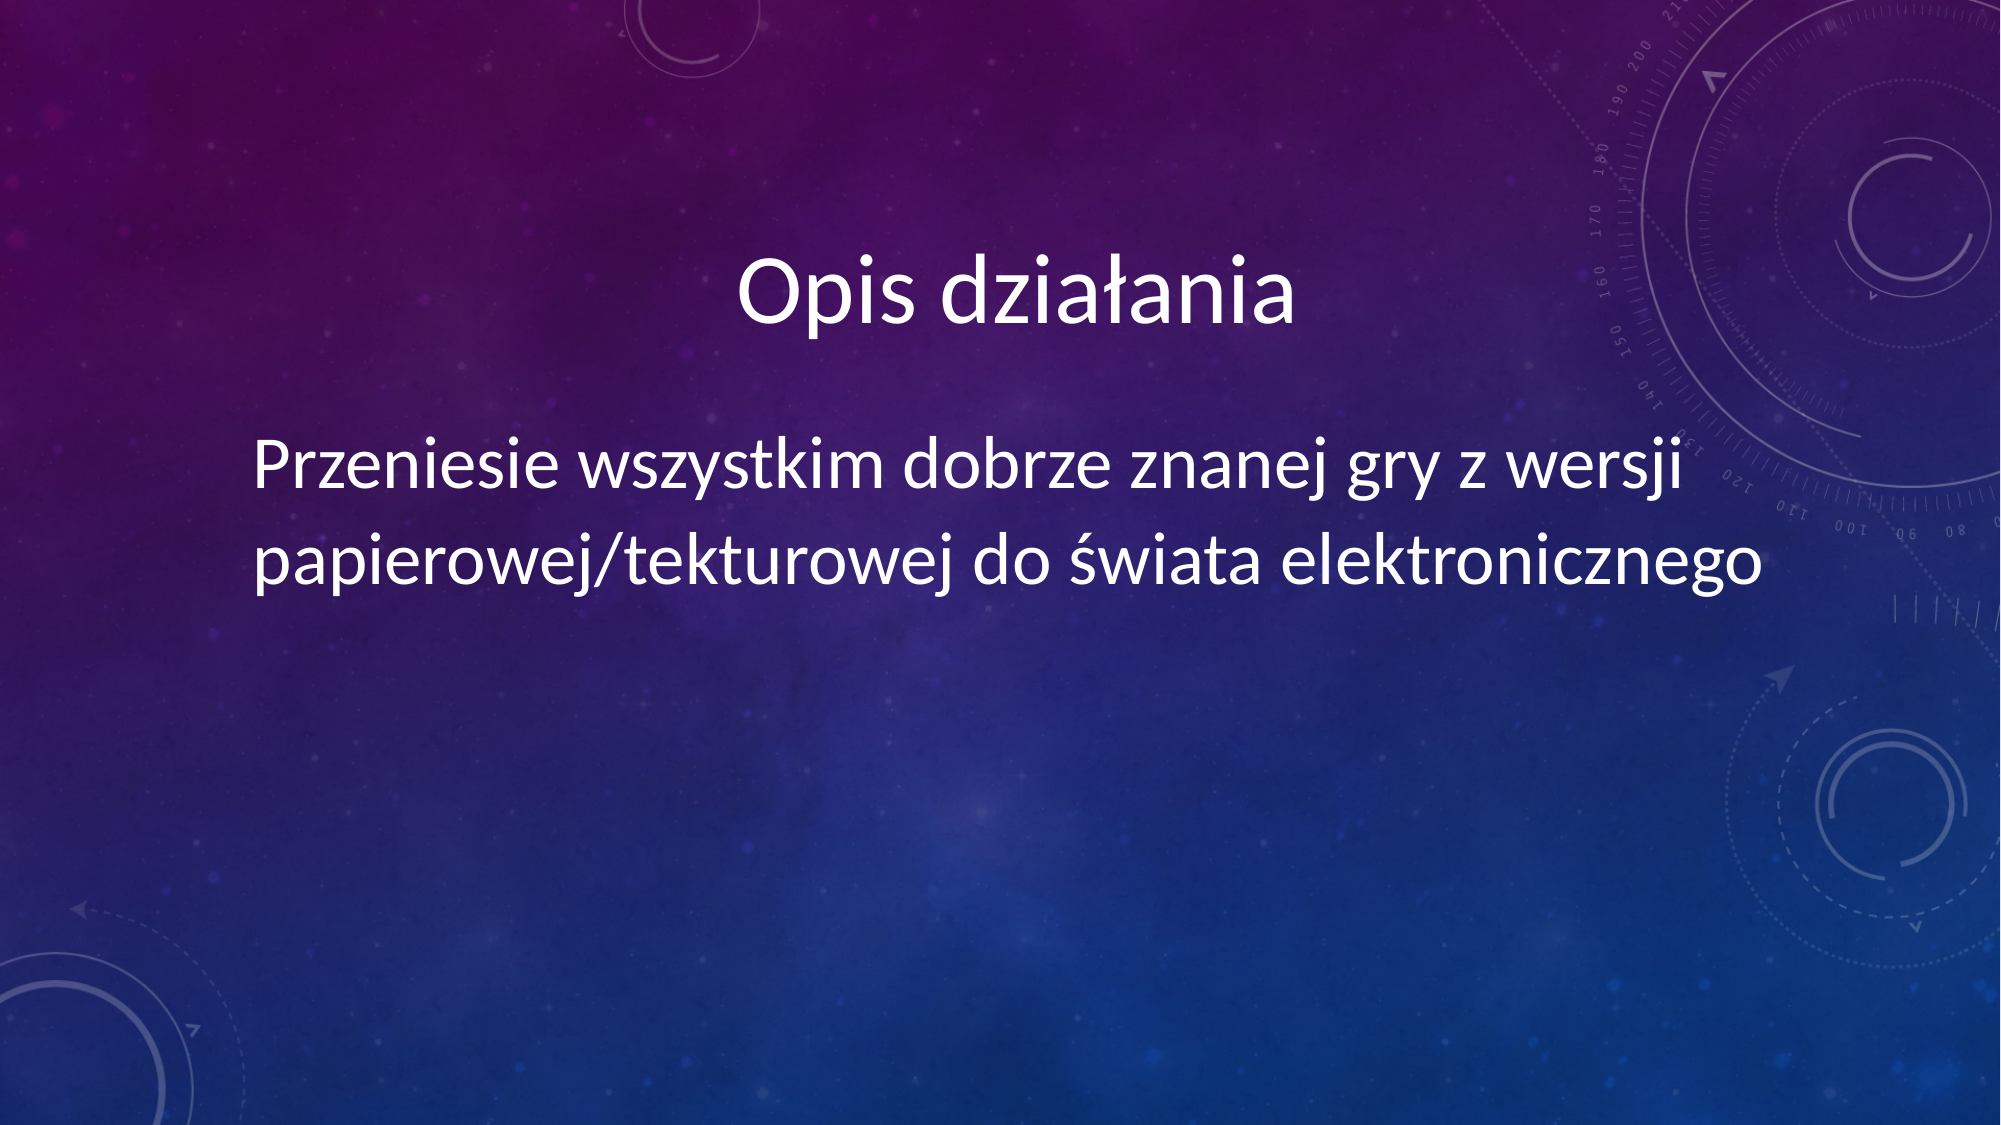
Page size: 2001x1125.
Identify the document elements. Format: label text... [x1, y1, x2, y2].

picture [0, 0, 2001, 1125]
text_box Przeniesie wszystkim dobrze znanej gry z wersji papierowej/tekturowej do świata elektronicznego [237, 399, 1798, 607]
text_box Opis działania [660, 216, 1375, 351]
